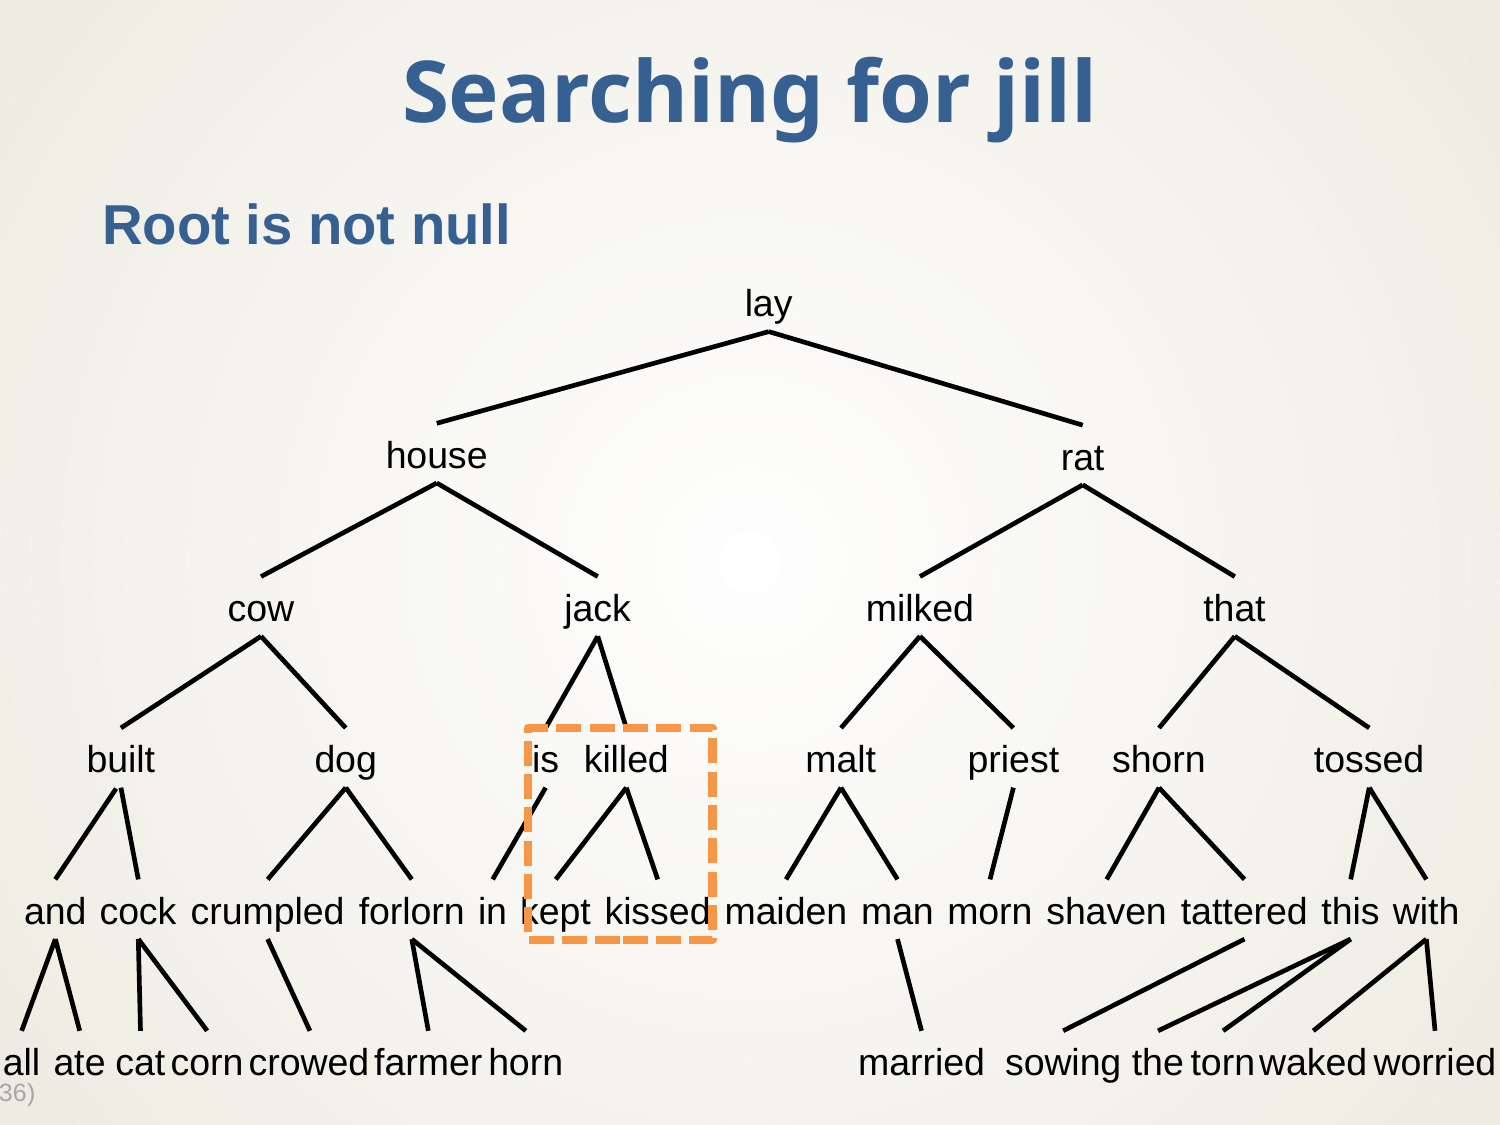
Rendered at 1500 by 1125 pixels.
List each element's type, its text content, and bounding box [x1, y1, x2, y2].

list Root is not null [56, 187, 1444, 270]
title Searching for jill [0, 24, 1500, 166]
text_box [0, 271, 1500, 1092]
